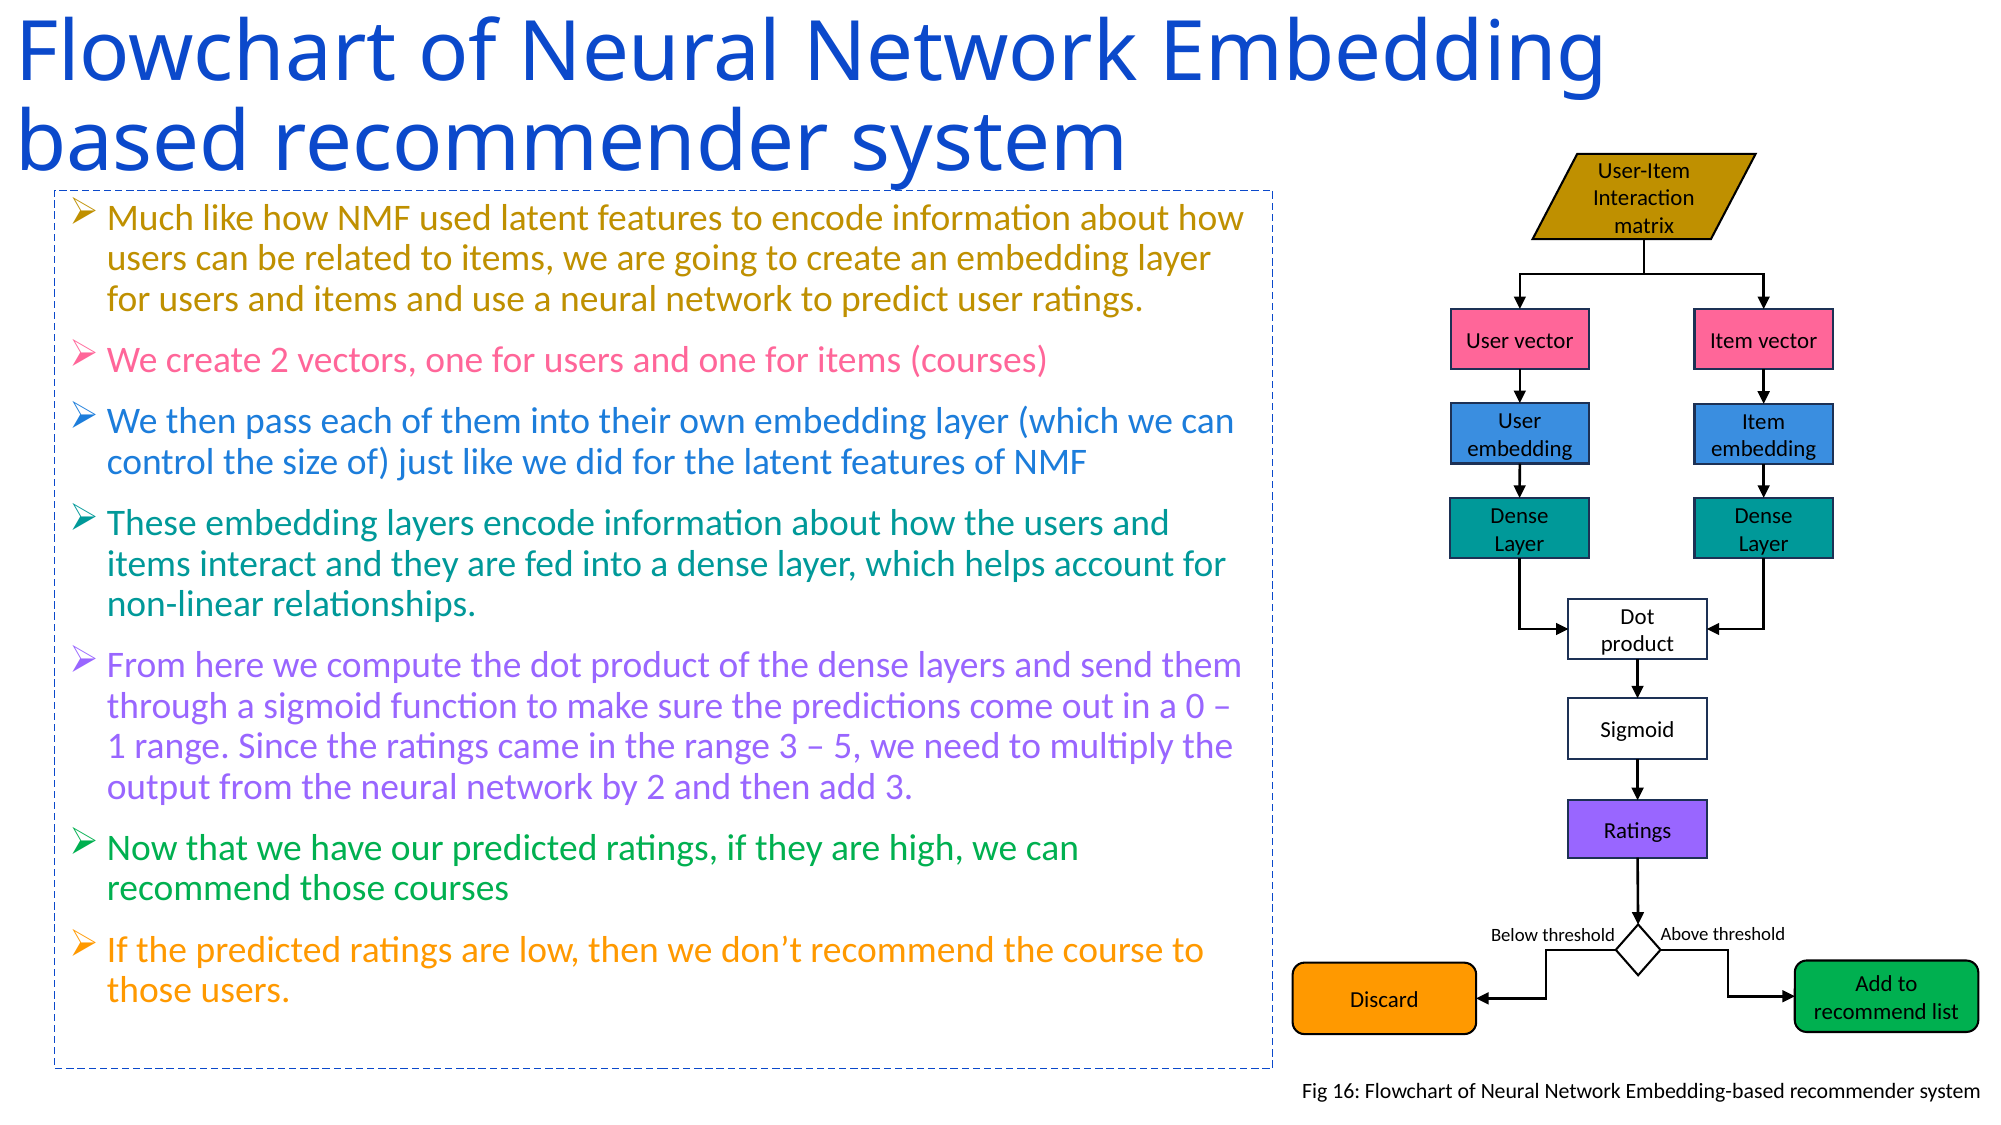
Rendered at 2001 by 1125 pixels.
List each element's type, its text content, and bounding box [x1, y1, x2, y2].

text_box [1292, 153, 1979, 1035]
text_box Much like how NMF used latent features to encode information about how users can be related to items, we are going to create an embedding layer for users and items and use a neural network to predict user ratings. We create 2 vectors, one for users and one for items (courses) We then pass each of them into their own embedding layer (which we can control the size of) just like we did for the latent features of NMF These embedding layers encode information about how the users and items interact and they are fed into a dense layer, which helps account for non-linear relationships. From here we compute the dot product of the dense layers and send them through a sigmoid function to make sure the predictions come out in a 0 – 1 range. Since the ratings came in the range 3 – 5, we need to multiply the output from the neural network by 2 and then add 3. Now that we have our predicted ratings, if they are high, we can recommend those courses If the predicted ratings are low, then we don’t recommend the course to those users. [54, 190, 1273, 1069]
text_box Fig 16: Flowchart of Neural Network Embedding-based recommender system [1283, 1068, 2000, 1110]
title Flowchart of Neural Network Embedding based recommender system [0, 0, 1726, 219]
